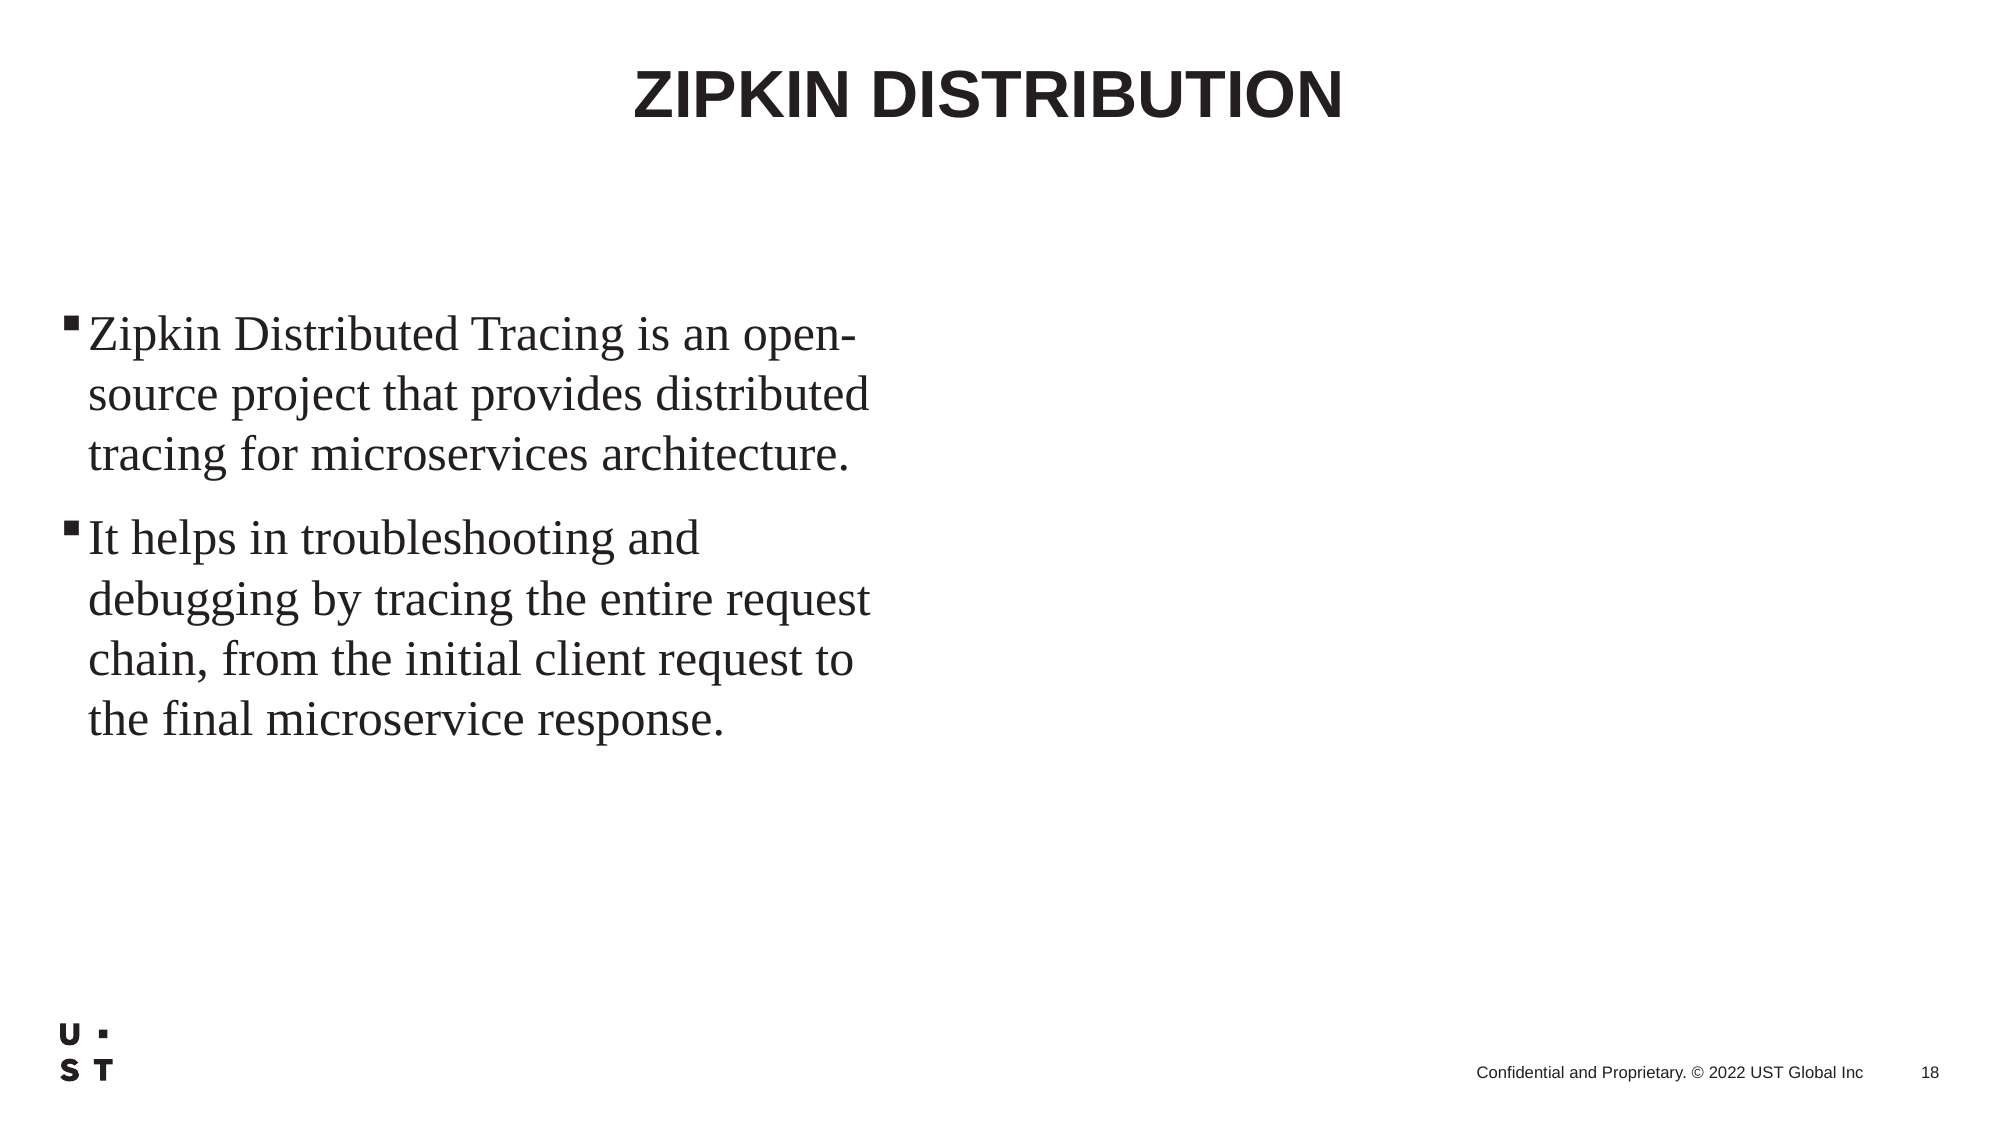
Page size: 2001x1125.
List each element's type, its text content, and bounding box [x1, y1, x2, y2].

title ZIPKIN DISTRIBUTION [60, 60, 1940, 210]
list Zipkin Distributed Tracing is an open-source project that provides distributed tracing for microservices architecture. It helps in troubleshooting and debugging by tracing the entire request chain, from the initial client request to the final microservice response. [60, 299, 1940, 998]
